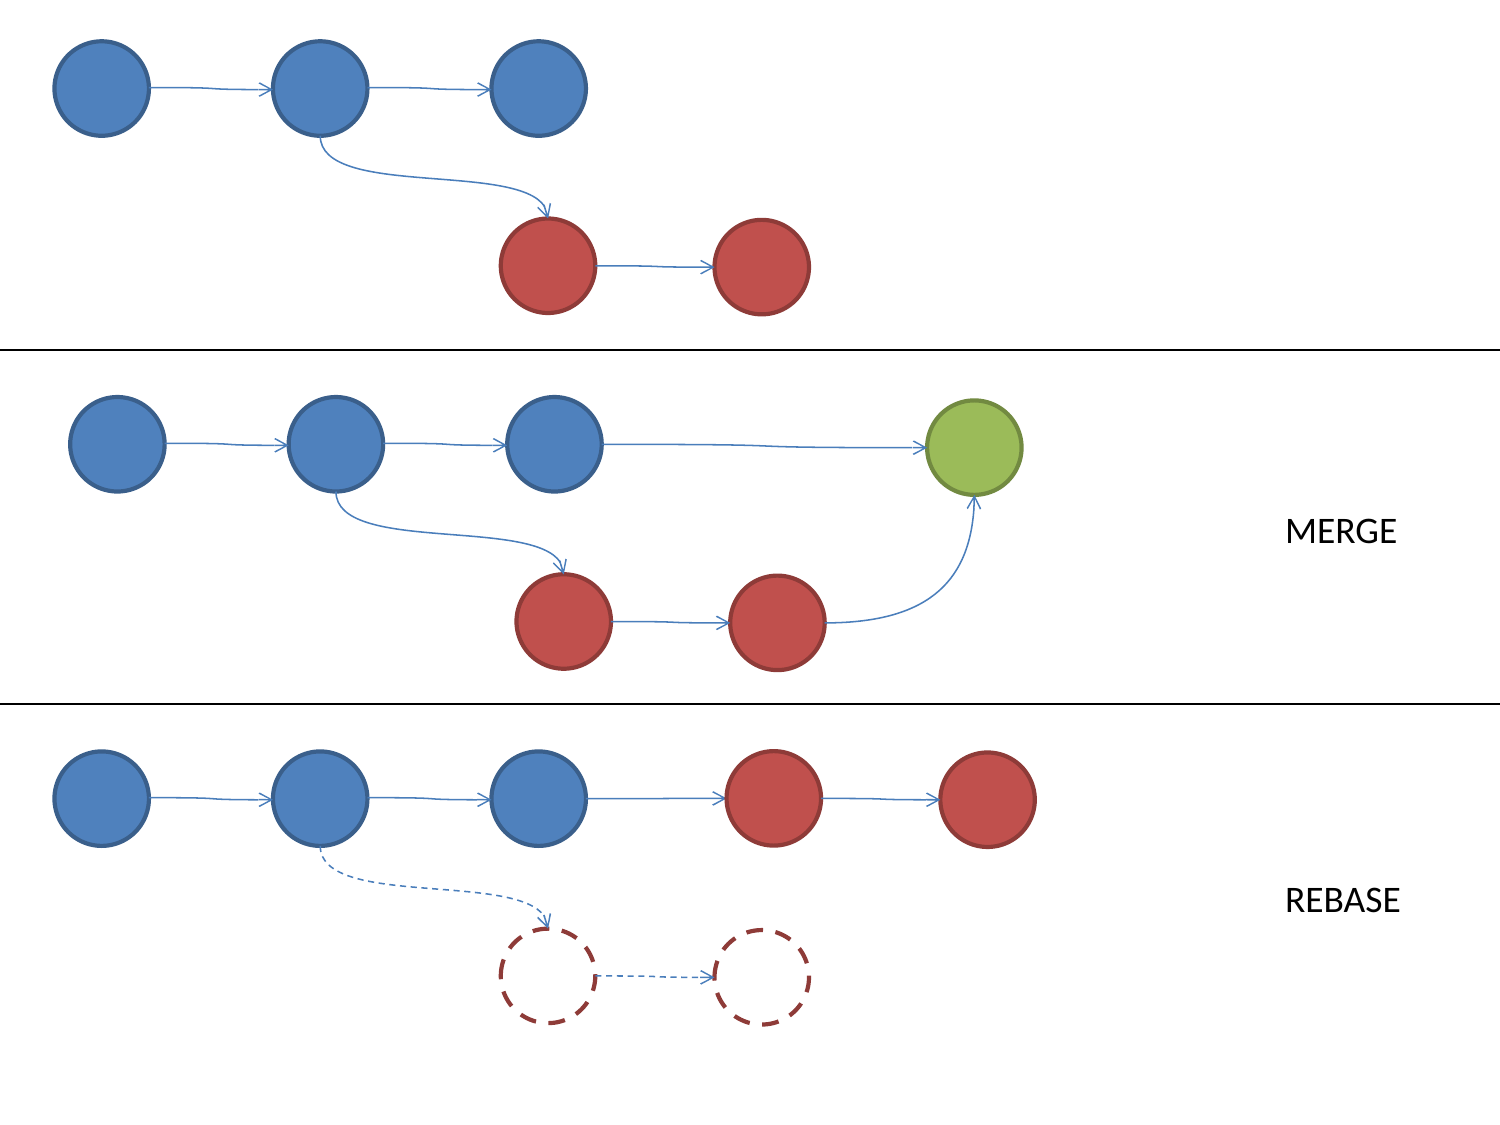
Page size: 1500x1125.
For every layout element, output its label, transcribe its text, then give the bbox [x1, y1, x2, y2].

text_box [270, 39, 370, 138]
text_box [408, 418, 492, 648]
text_box [489, 749, 588, 849]
text_box [925, 398, 1024, 497]
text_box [392, 773, 476, 1002]
text_box [68, 394, 167, 494]
text_box MERGE [1270, 498, 1413, 559]
text_box [712, 217, 812, 317]
text_box [498, 216, 598, 316]
text_box [270, 749, 370, 848]
text_box [52, 749, 151, 849]
text_box [505, 394, 604, 494]
text_box [514, 572, 613, 671]
text_box [498, 926, 597, 1026]
text_box [489, 39, 589, 138]
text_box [601, 444, 928, 448]
text_box [724, 749, 824, 848]
text_box [938, 750, 1037, 850]
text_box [824, 494, 975, 624]
text_box [712, 927, 812, 1027]
text_box [52, 39, 151, 138]
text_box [392, 63, 476, 292]
text_box REBASE [1270, 868, 1416, 928]
text_box [728, 573, 826, 673]
text_box [286, 394, 386, 494]
